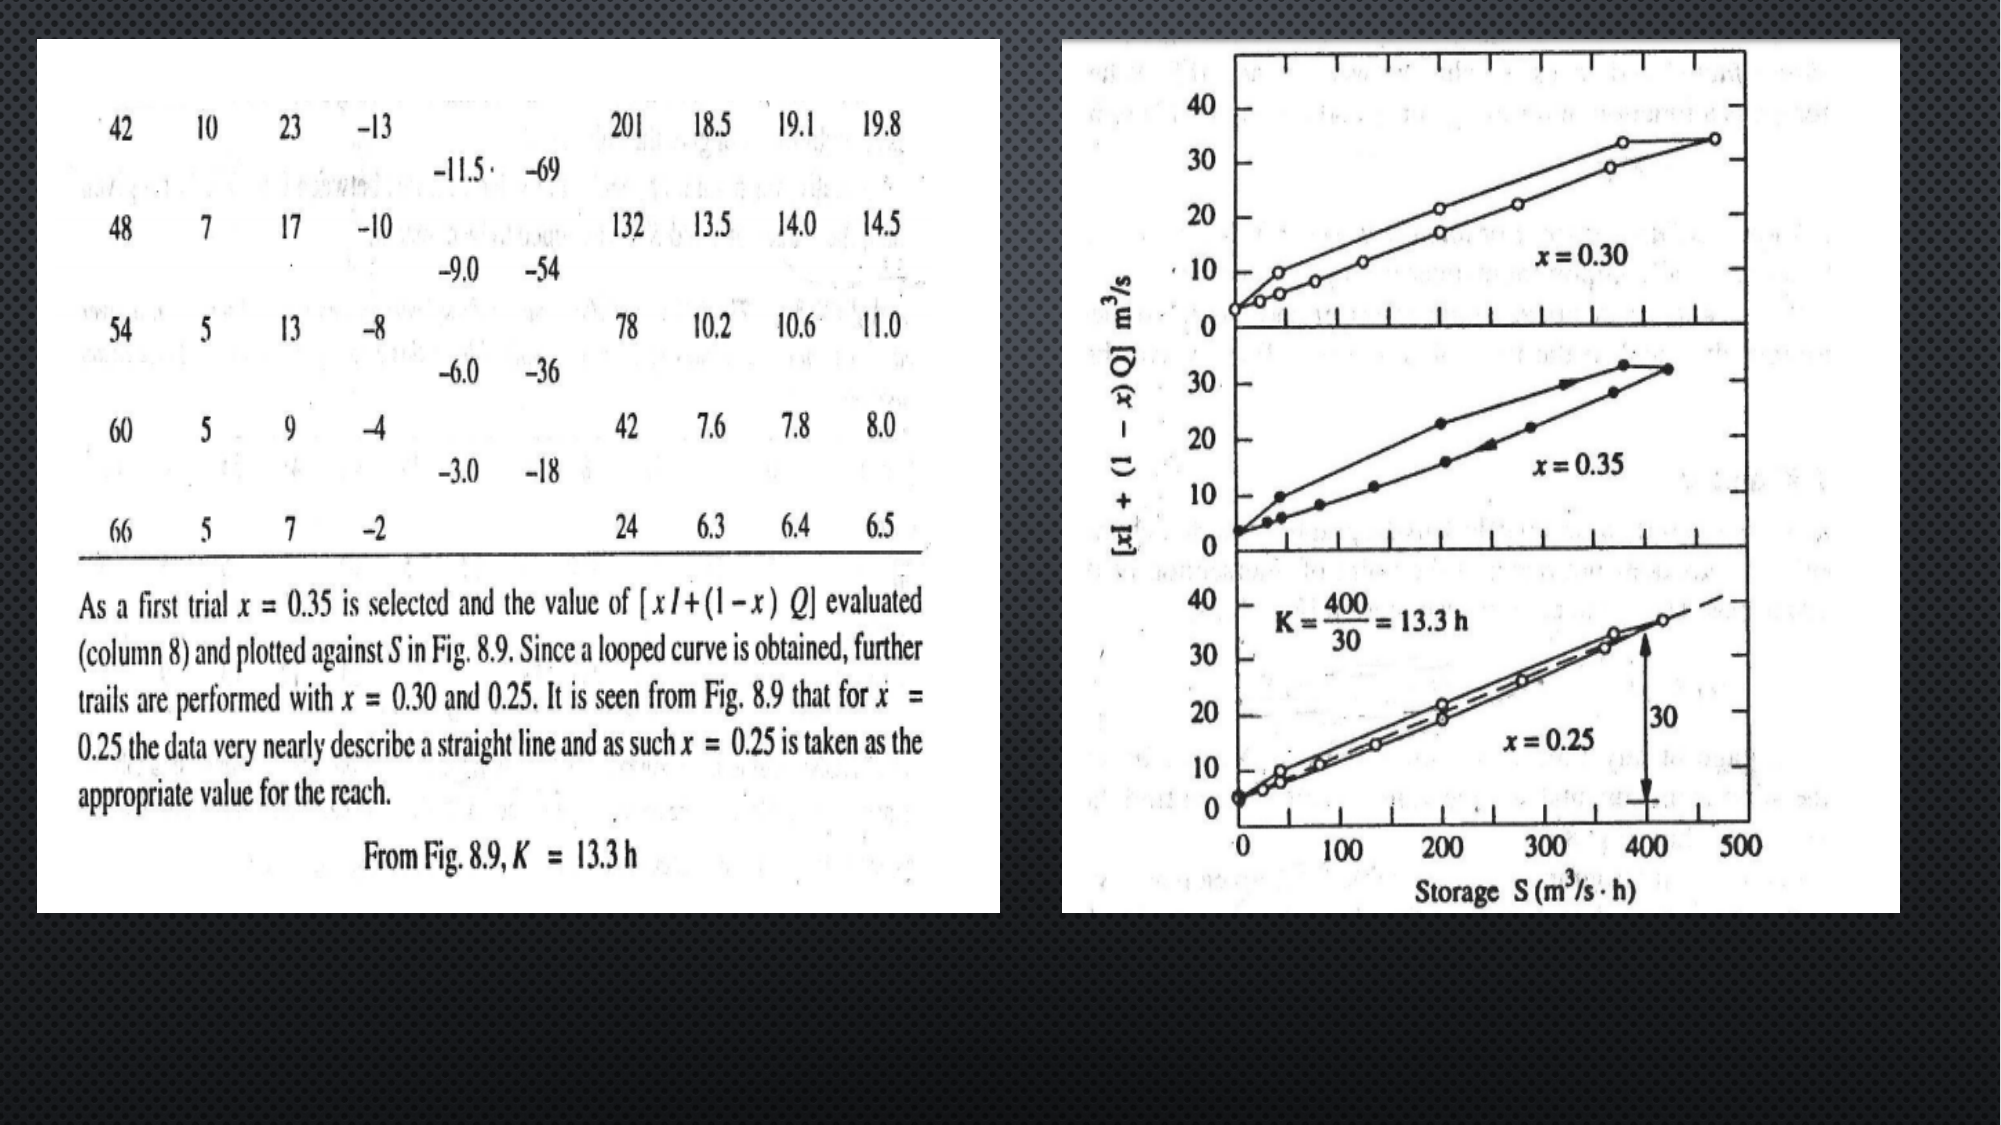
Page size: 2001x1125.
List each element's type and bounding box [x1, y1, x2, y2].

picture [37, 39, 1001, 913]
picture [1062, 39, 1901, 913]
